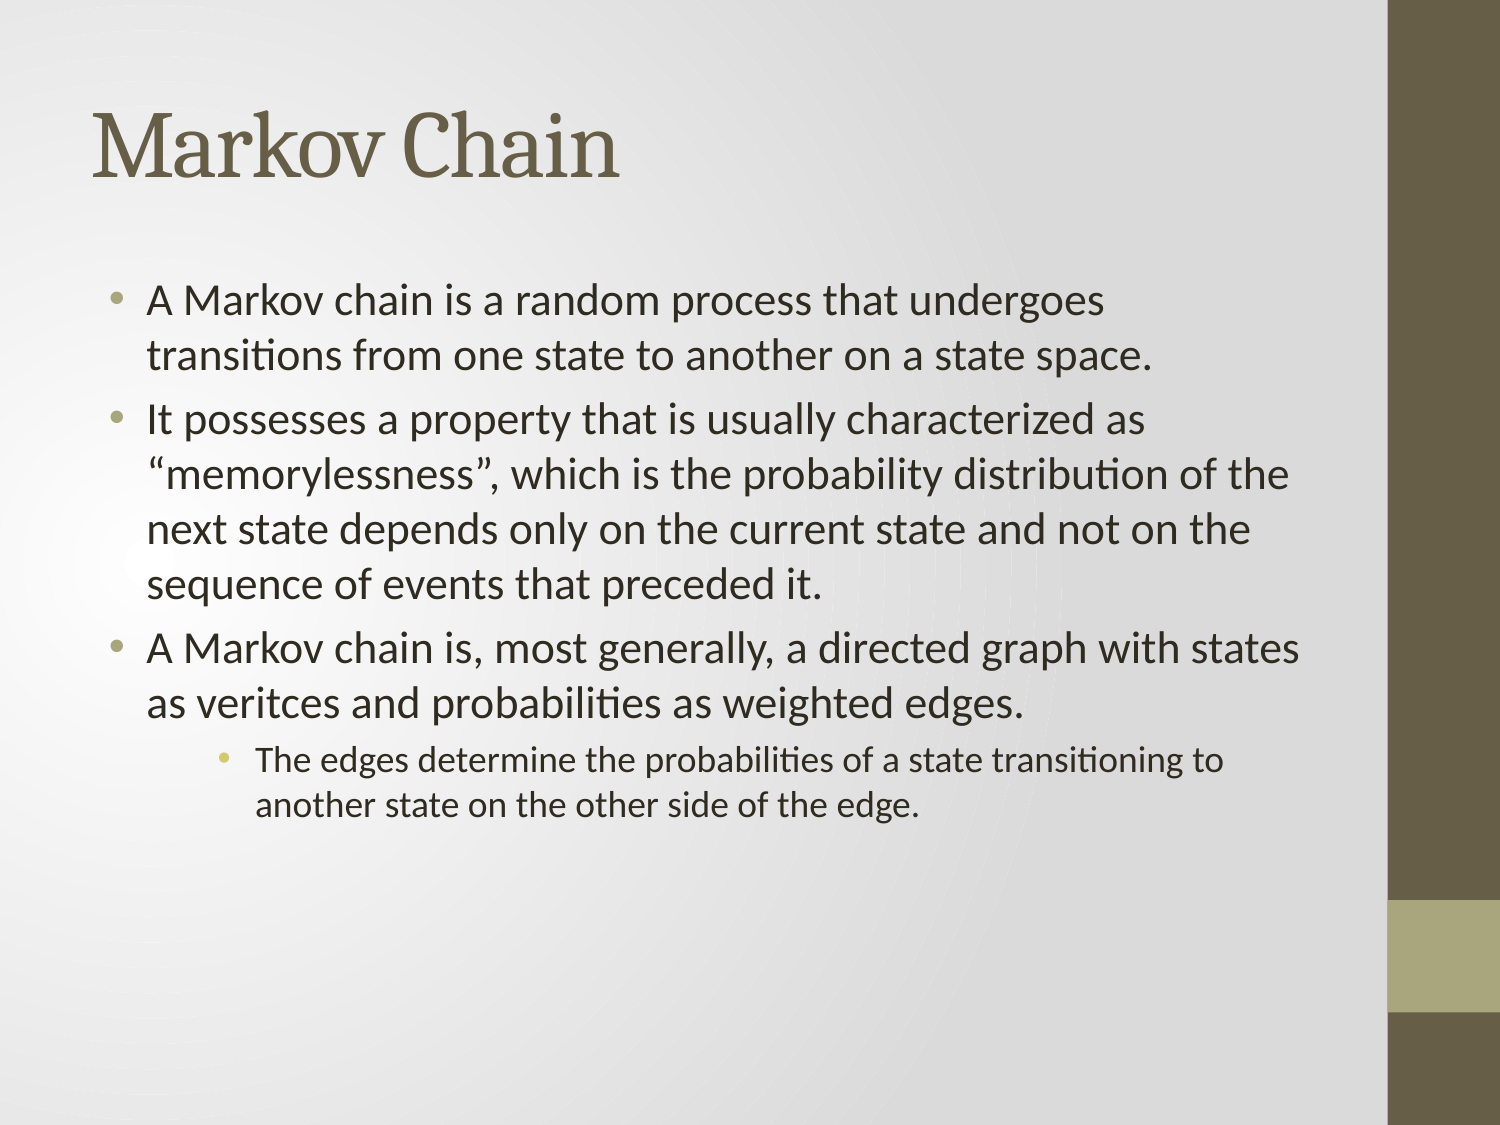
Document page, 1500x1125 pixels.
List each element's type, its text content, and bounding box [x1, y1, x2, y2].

list A Markov chain is a random process that undergoes transitions from one state to another on a state space. It possesses a property that is usually characterized as “memorylessness”, which is the probability distribution of the next state depends only on the current state and not on the sequence of events that preceded it. A Markov chain is, most generally, a directed graph with states as veritces and probabilities as weighted edges. The edges determine the probabilities of a state transitioning to another state on the other side of the edge. [75, 262, 1325, 1050]
title Markov Chain [75, 45, 1325, 233]
